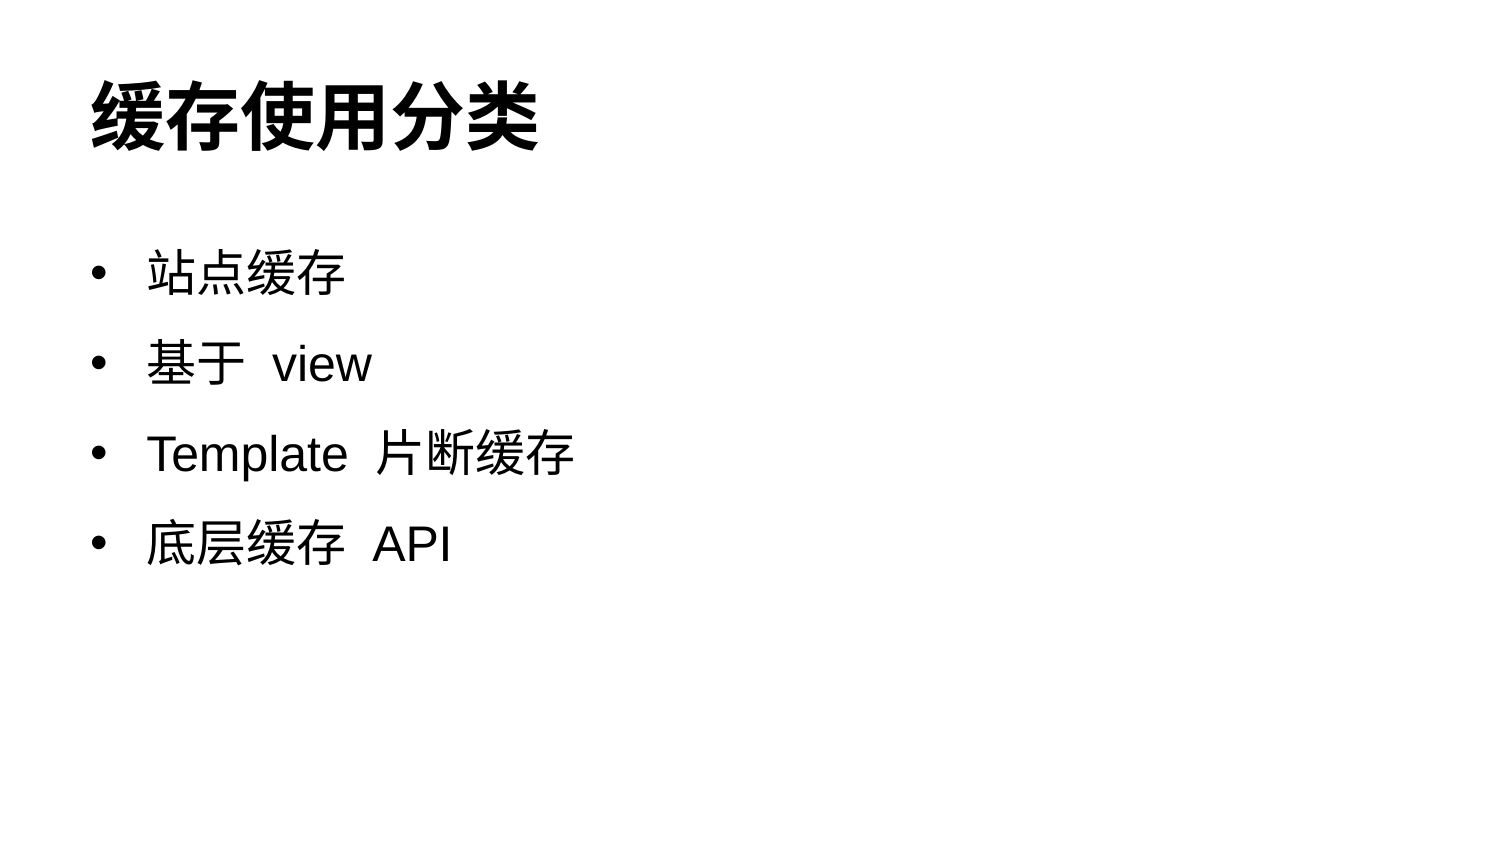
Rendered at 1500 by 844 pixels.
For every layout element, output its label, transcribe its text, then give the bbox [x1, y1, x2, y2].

text_box 站点缓存 基于 view Template 片断缓存 底层缓存 API [74, 196, 1425, 784]
title 缓存使用分类 [75, 33, 1425, 175]
